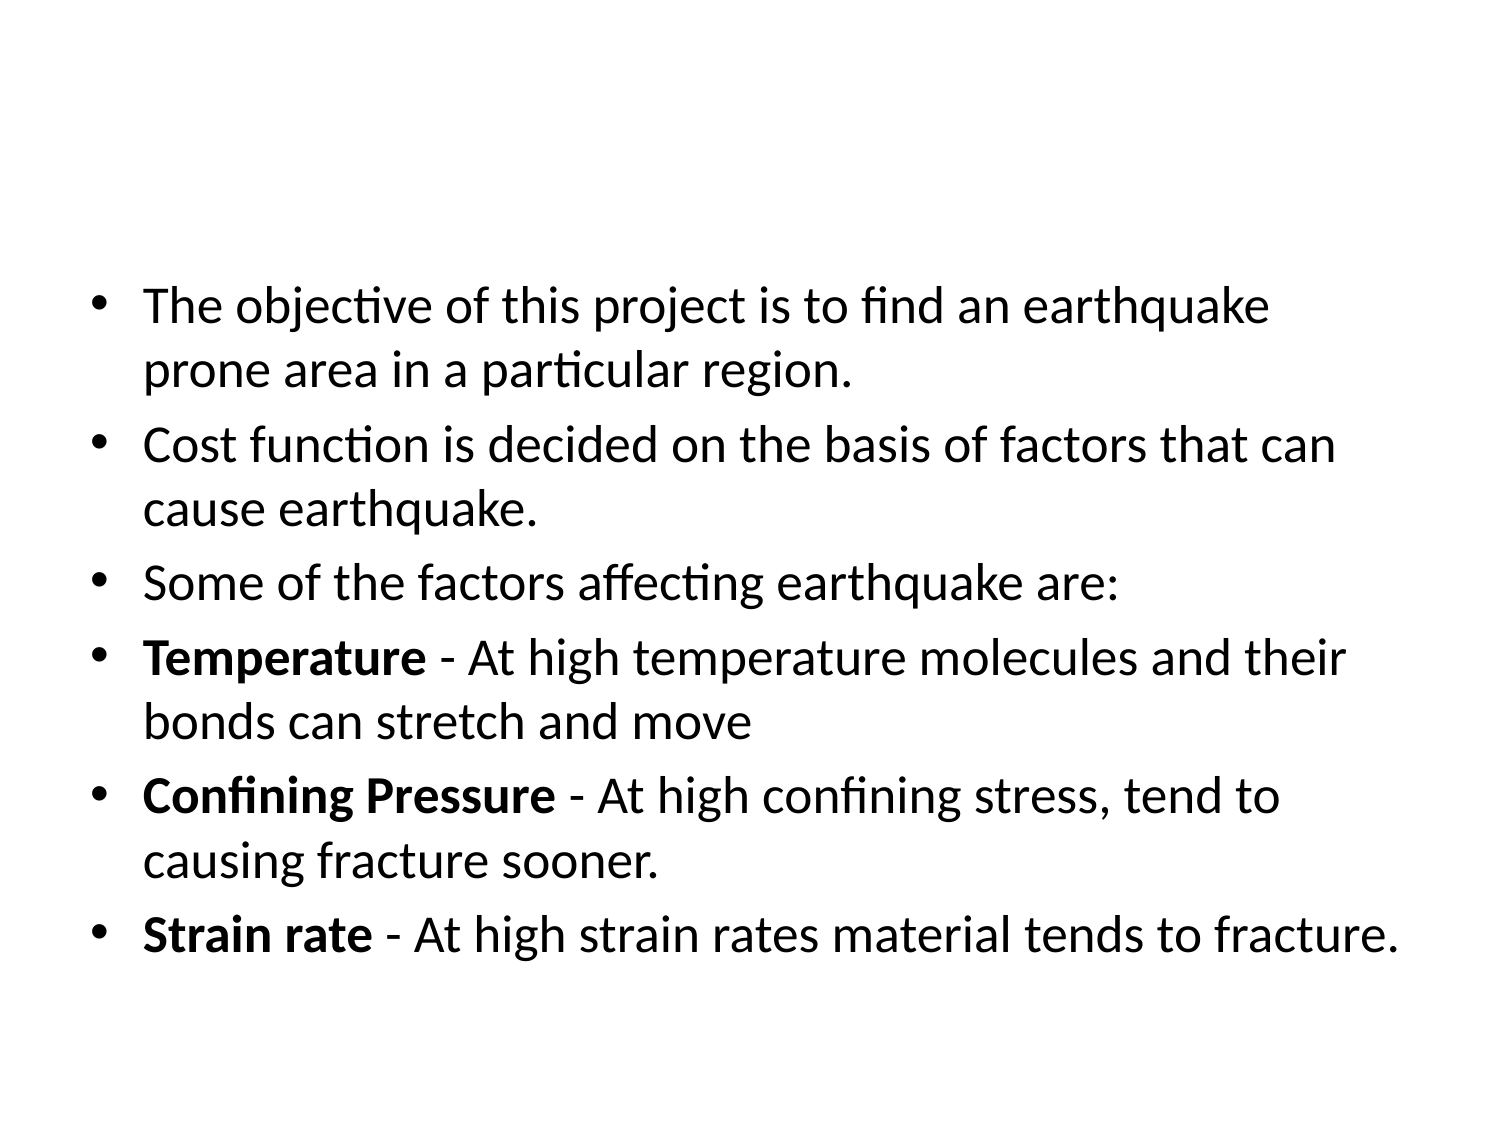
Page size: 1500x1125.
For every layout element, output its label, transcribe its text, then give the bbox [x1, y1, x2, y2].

list The objective of this project is to find an earthquake prone area in a particular region. Cost function is decided on the basis of factors that can cause earthquake. Some of the factors affecting earthquake are: Temperature - At high temperature molecules and their bonds can stretch and move Confining Pressure - At high confining stress, tend to causing fracture sooner. Strain rate - At high strain rates material tends to fracture. [75, 262, 1425, 1005]
